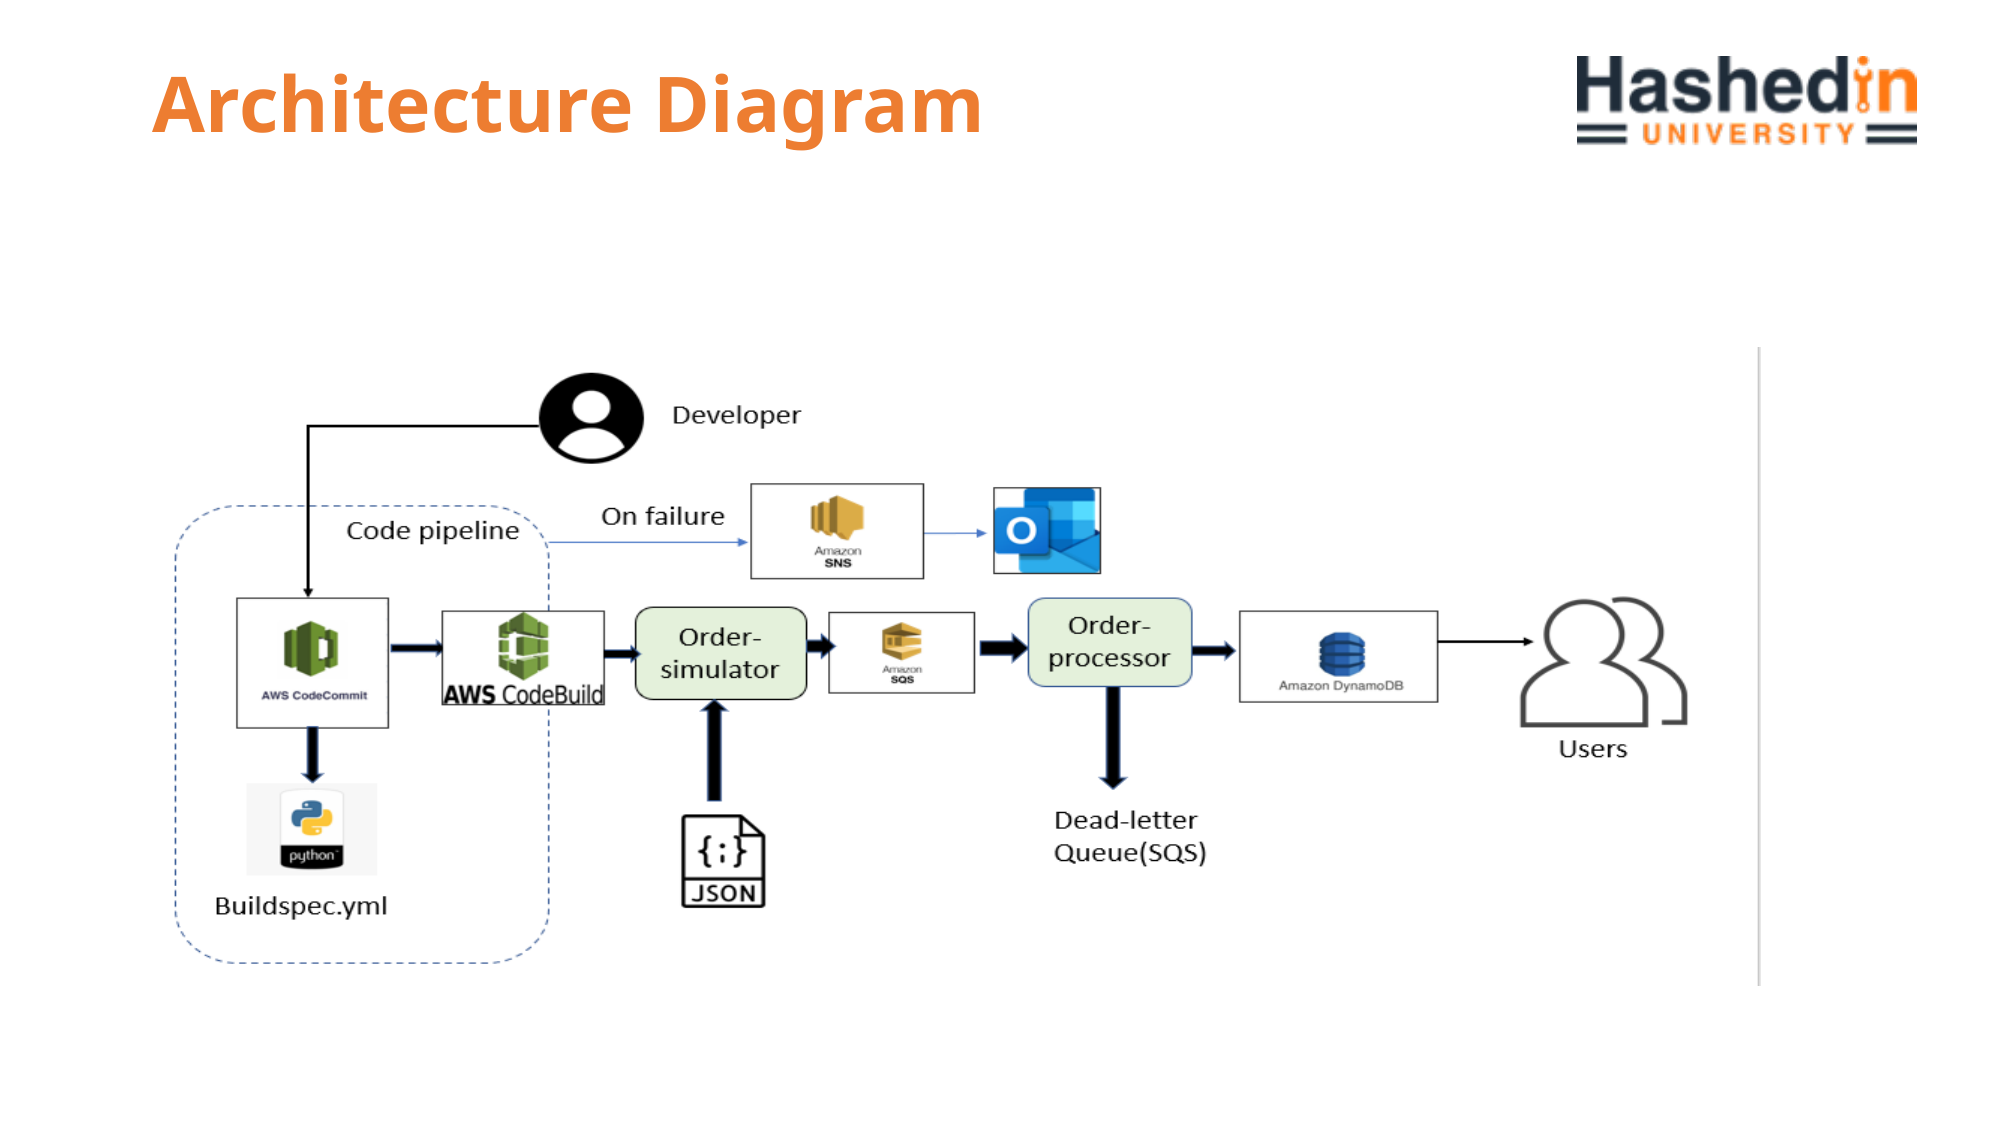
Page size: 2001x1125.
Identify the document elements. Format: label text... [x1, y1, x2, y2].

picture [100, 347, 1761, 986]
picture [1577, 56, 1917, 157]
title Architecture Diagram [137, 58, 1863, 158]
